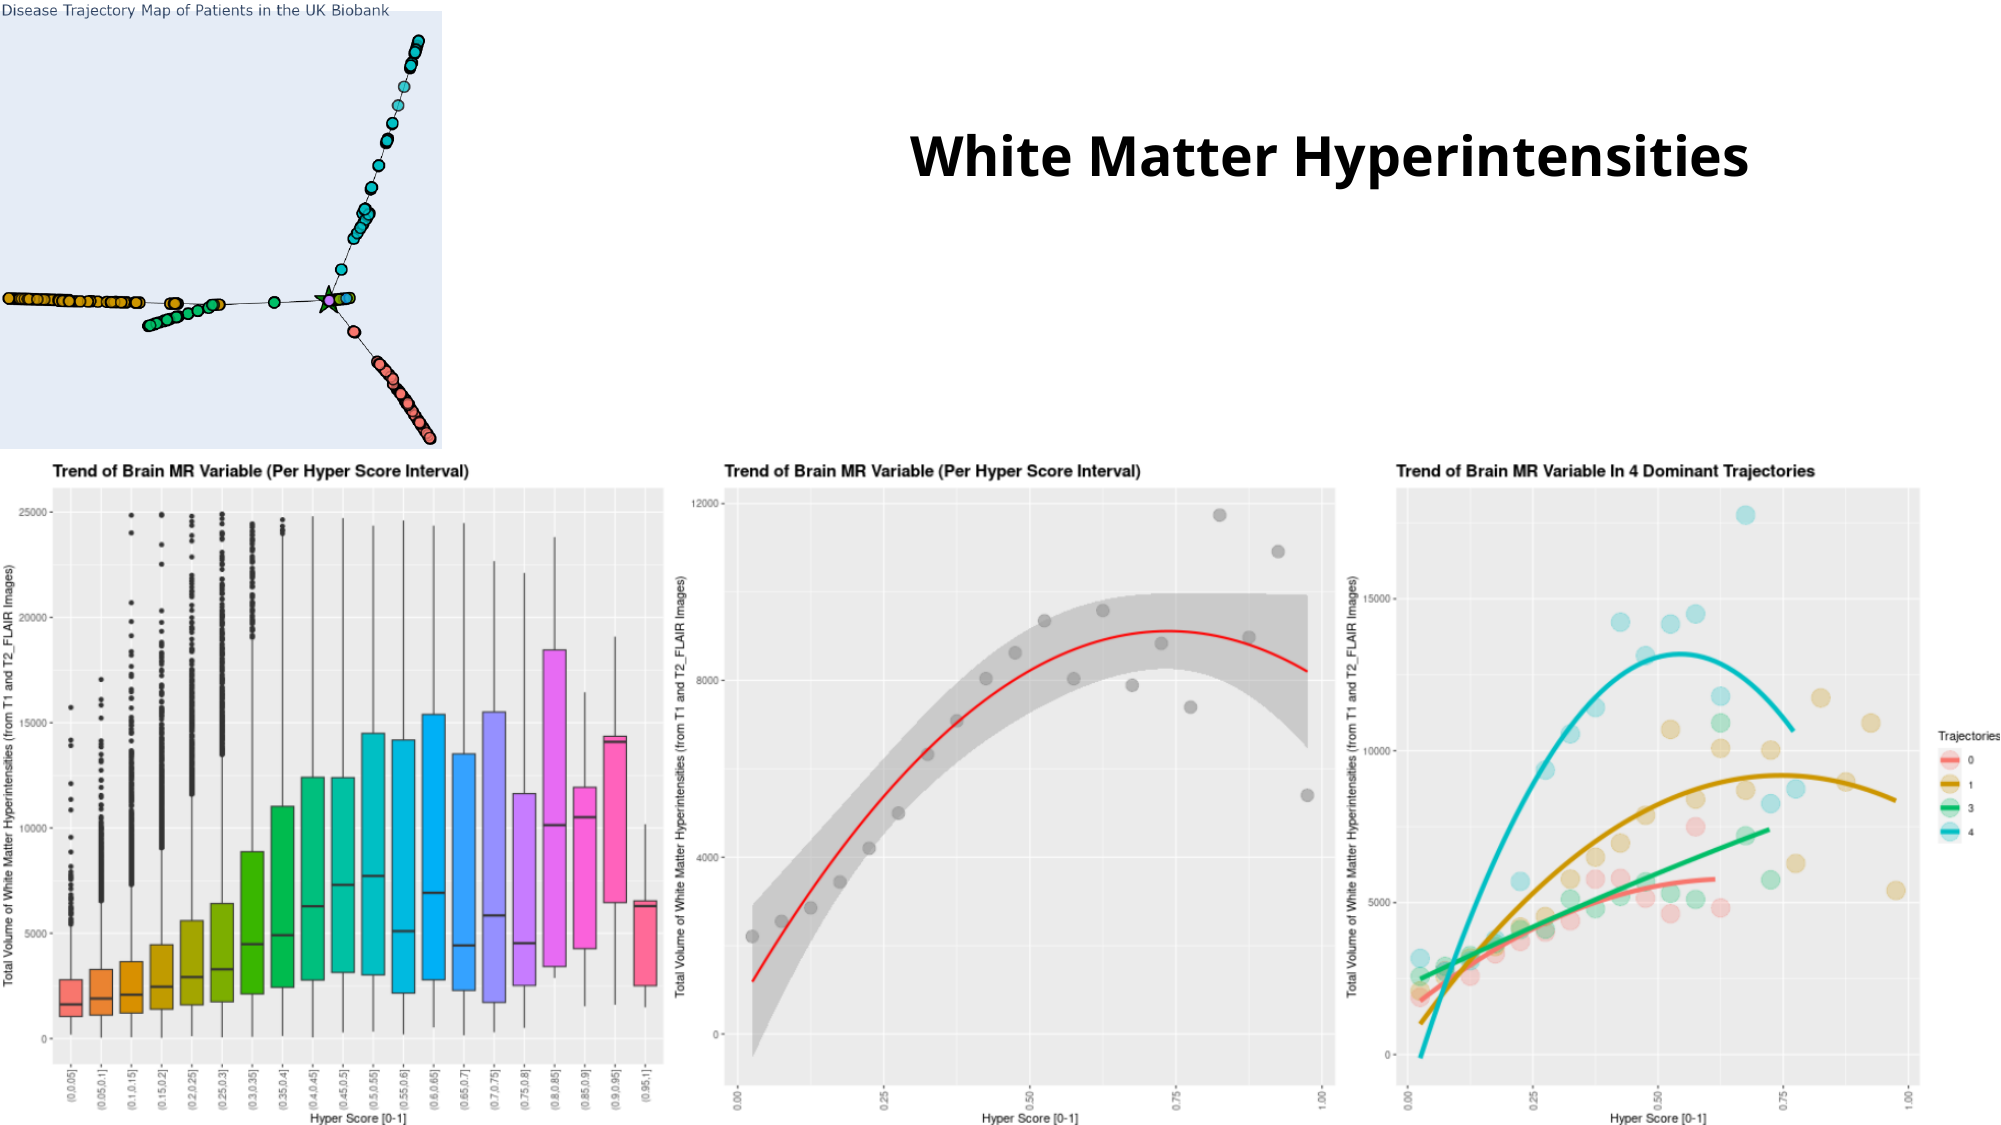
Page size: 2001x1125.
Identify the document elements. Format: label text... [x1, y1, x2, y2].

picture [0, 460, 2000, 1125]
picture [0, 0, 442, 449]
text_box White Matter Hyperintensities [772, 120, 1889, 196]
